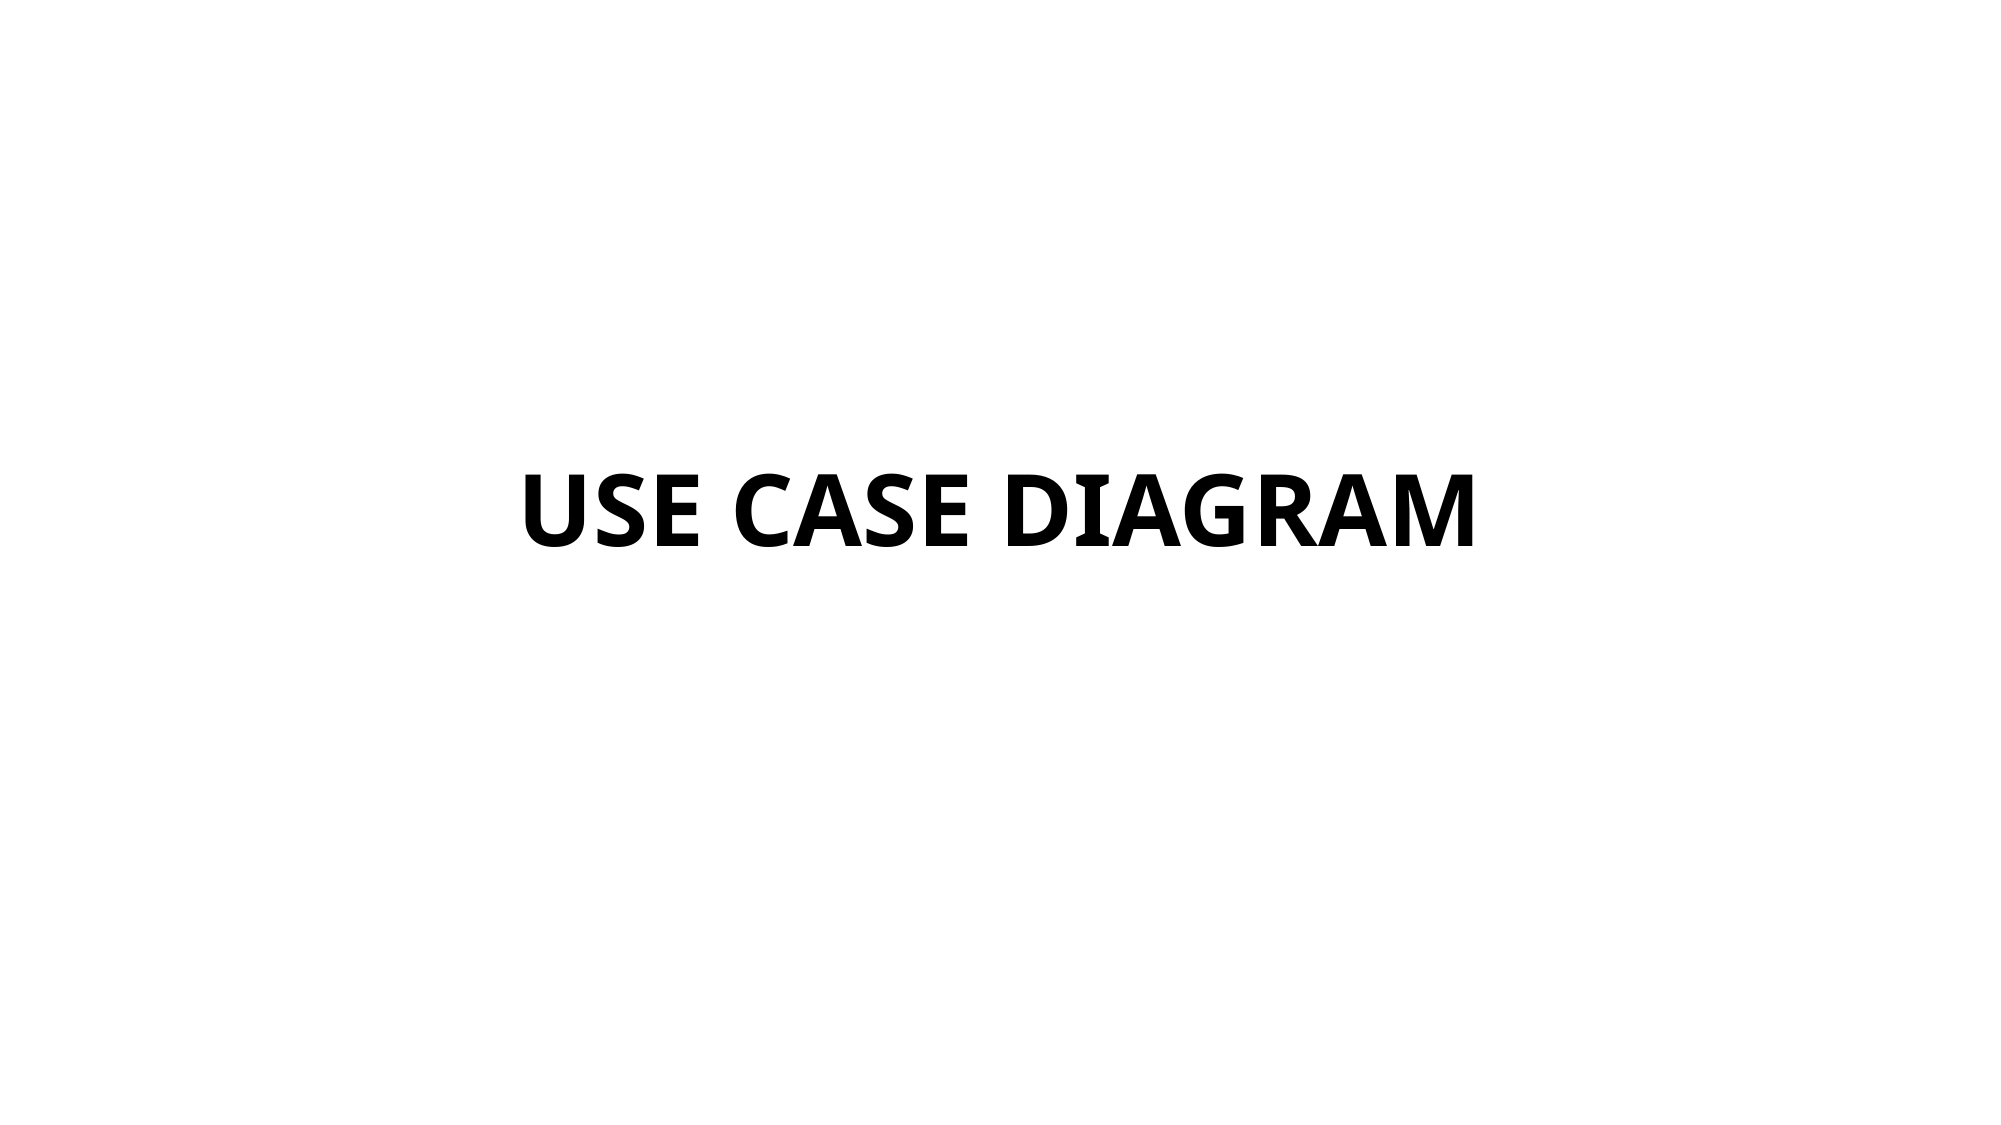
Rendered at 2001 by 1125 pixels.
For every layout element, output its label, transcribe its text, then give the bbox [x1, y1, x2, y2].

title USE CASE DIAGRAM [249, 184, 1750, 576]
